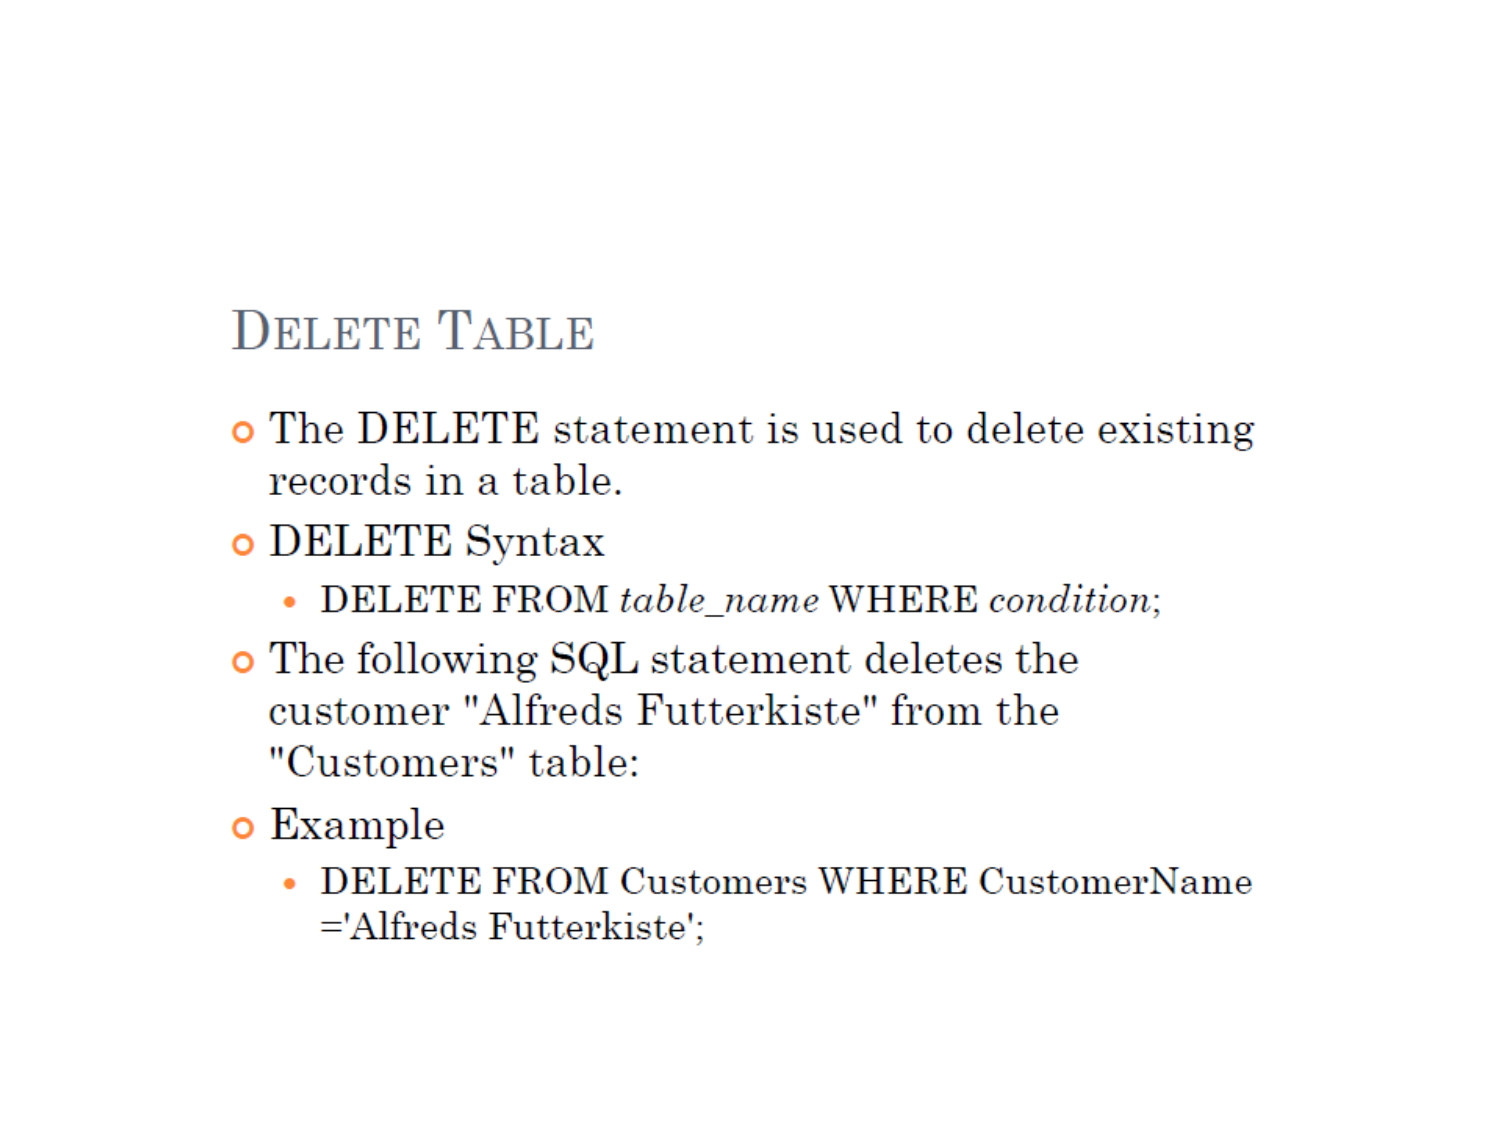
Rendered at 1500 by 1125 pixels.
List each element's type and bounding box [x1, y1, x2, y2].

list [190, 279, 1310, 988]
